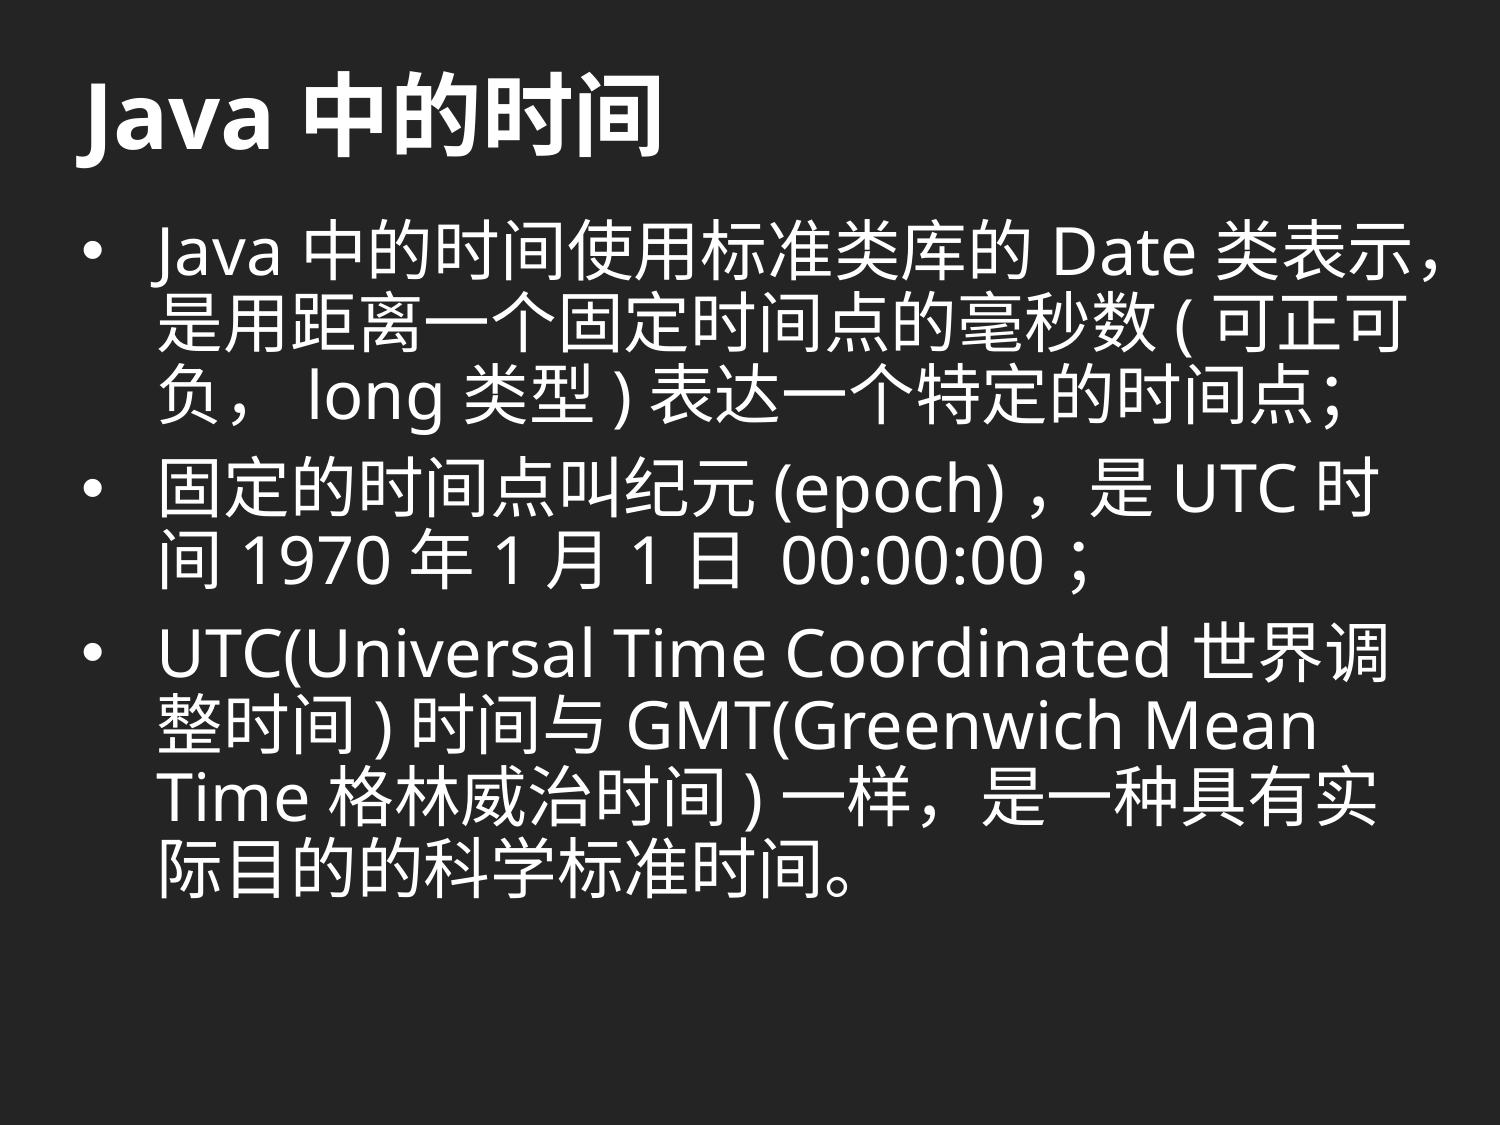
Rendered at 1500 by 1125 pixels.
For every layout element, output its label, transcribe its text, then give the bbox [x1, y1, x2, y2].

title Java中的时间 [68, 35, 1432, 192]
list Java中的时间使用标准类库的Date类表示，是用距离一个固定时间点的毫秒数(可正可负，long类型)表达一个特定的时间点； 固定的时间点叫纪元(epoch)，是UTC时间1970年1月1日 00:00:00； UTC(Universal Time Coordinated世界调整时间)时间与GMT(Greenwich Mean Time格林威治时间)一样，是一种具有实际目的的科学标准时间。 [66, 210, 1433, 1044]
